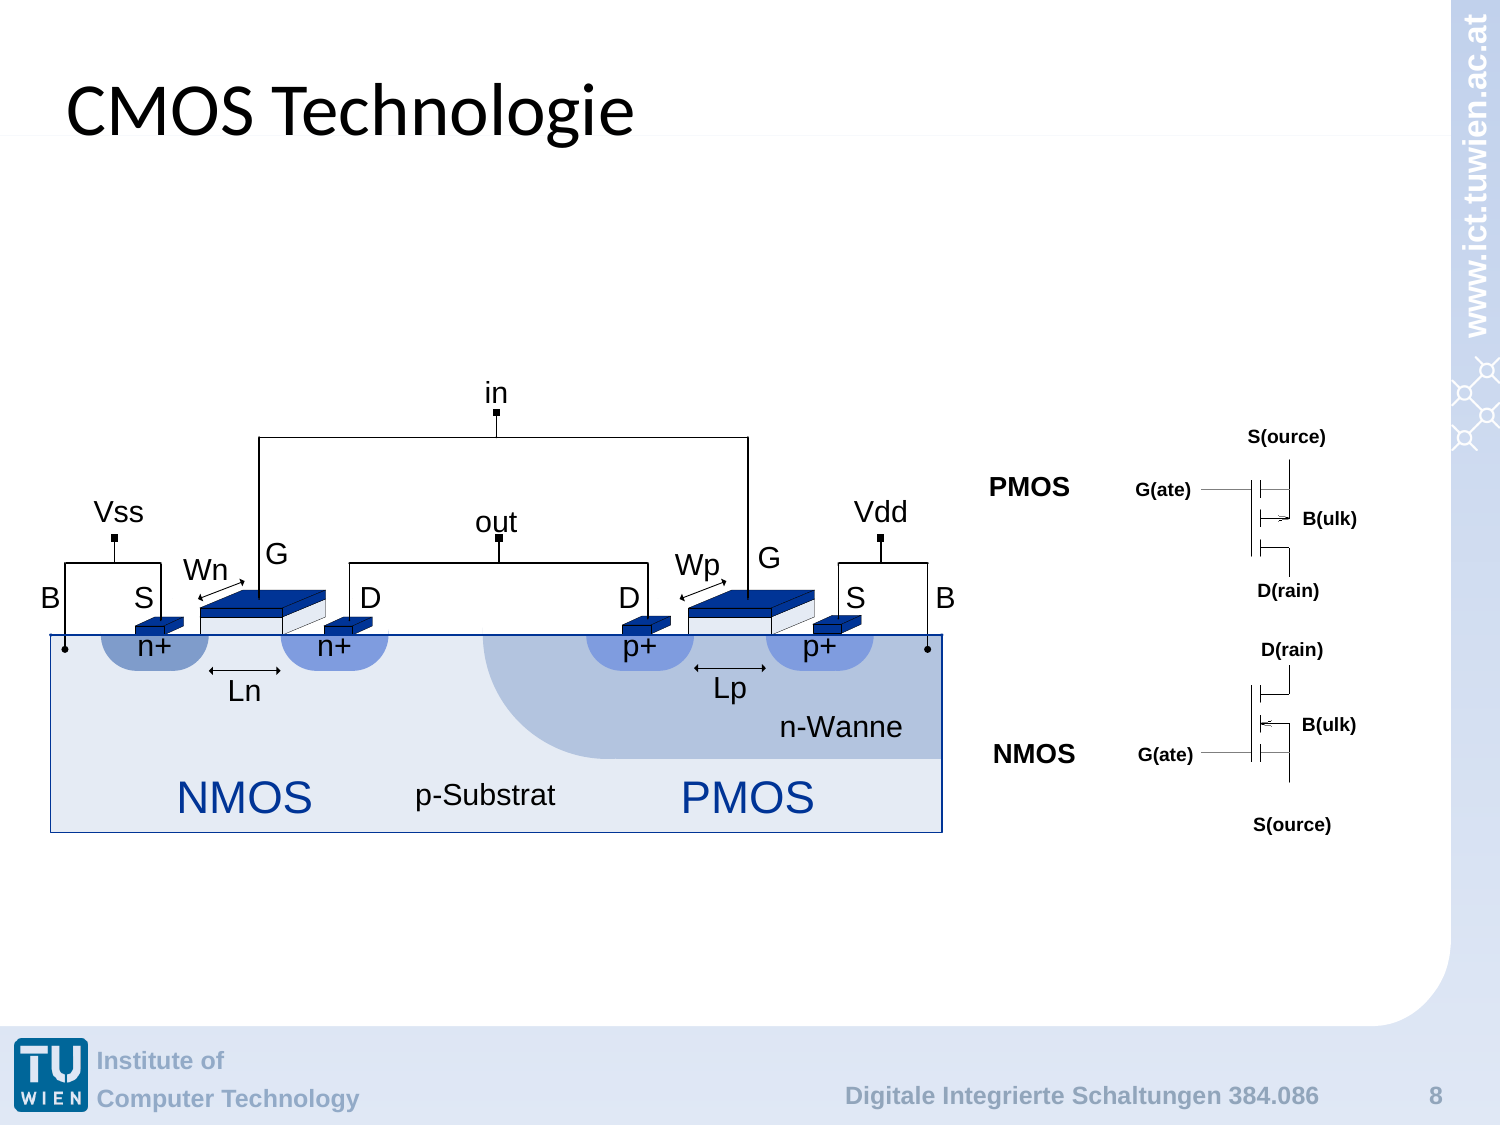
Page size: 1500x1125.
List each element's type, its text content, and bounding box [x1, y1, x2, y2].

picture [71, 1092, 80, 1104]
title CMOS Technologie [51, 11, 1412, 200]
picture [22, 1092, 35, 1104]
picture [31, 1056, 38, 1082]
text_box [11, 370, 985, 836]
picture [21, 1046, 47, 1053]
picture [68, 1046, 80, 1082]
picture [55, 1092, 62, 1104]
picture [52, 1046, 64, 1081]
slide_number 8 [1364, 1029, 1458, 1118]
footer Digitale Integrierte Schaltungen 384.086 [585, 1029, 1336, 1118]
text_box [911, 410, 1449, 853]
